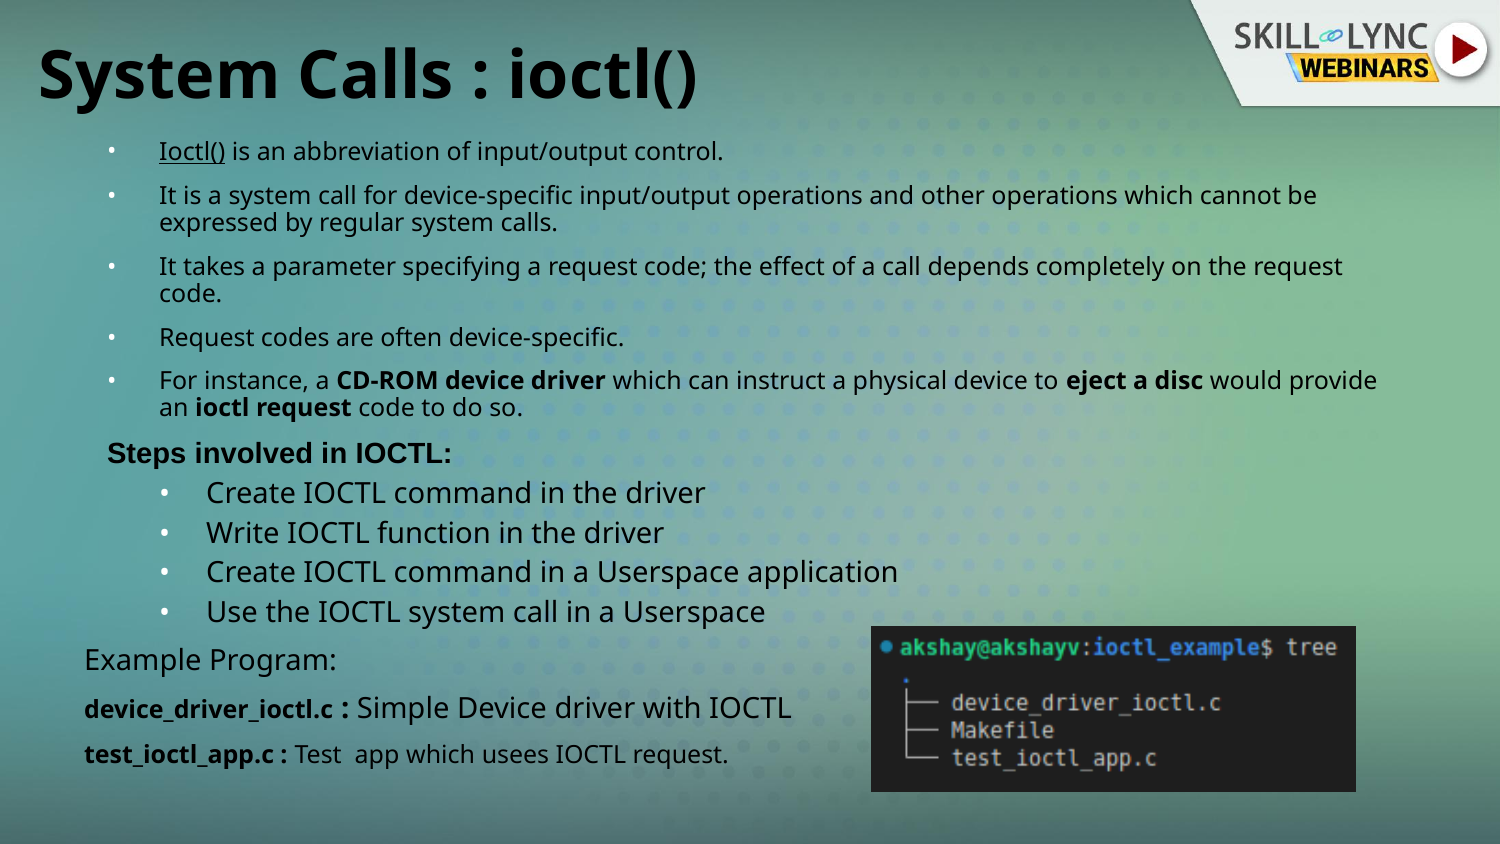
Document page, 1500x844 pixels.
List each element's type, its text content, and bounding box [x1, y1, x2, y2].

title System Calls : ioctl() [27, 25, 1322, 130]
list Ioctl() is an abbreviation of input/output control. It is a system call for device-specific input/output operations and other operations which cannot be expressed by regular system calls. It takes a parameter specifying a request code; the effect of a call depends completely on the request code. Request codes are often device-specific. For instance, a CD-ROM device driver which can instruct a physical device to eject a disc would provide an ioctl request code to do so. Steps involved in IOCTL: Create IOCTL command in the driver Write IOCTL function in the driver Create IOCTL command in a Userspace application Use the IOCTL system call in a Userspace Example Program: device_driver_ioctl.c : Simple Device driver with IOCTL test_ioctl_app.c : Test app which usees IOCTL request. [72, 130, 1397, 818]
picture [0, 0, 1500, 844]
